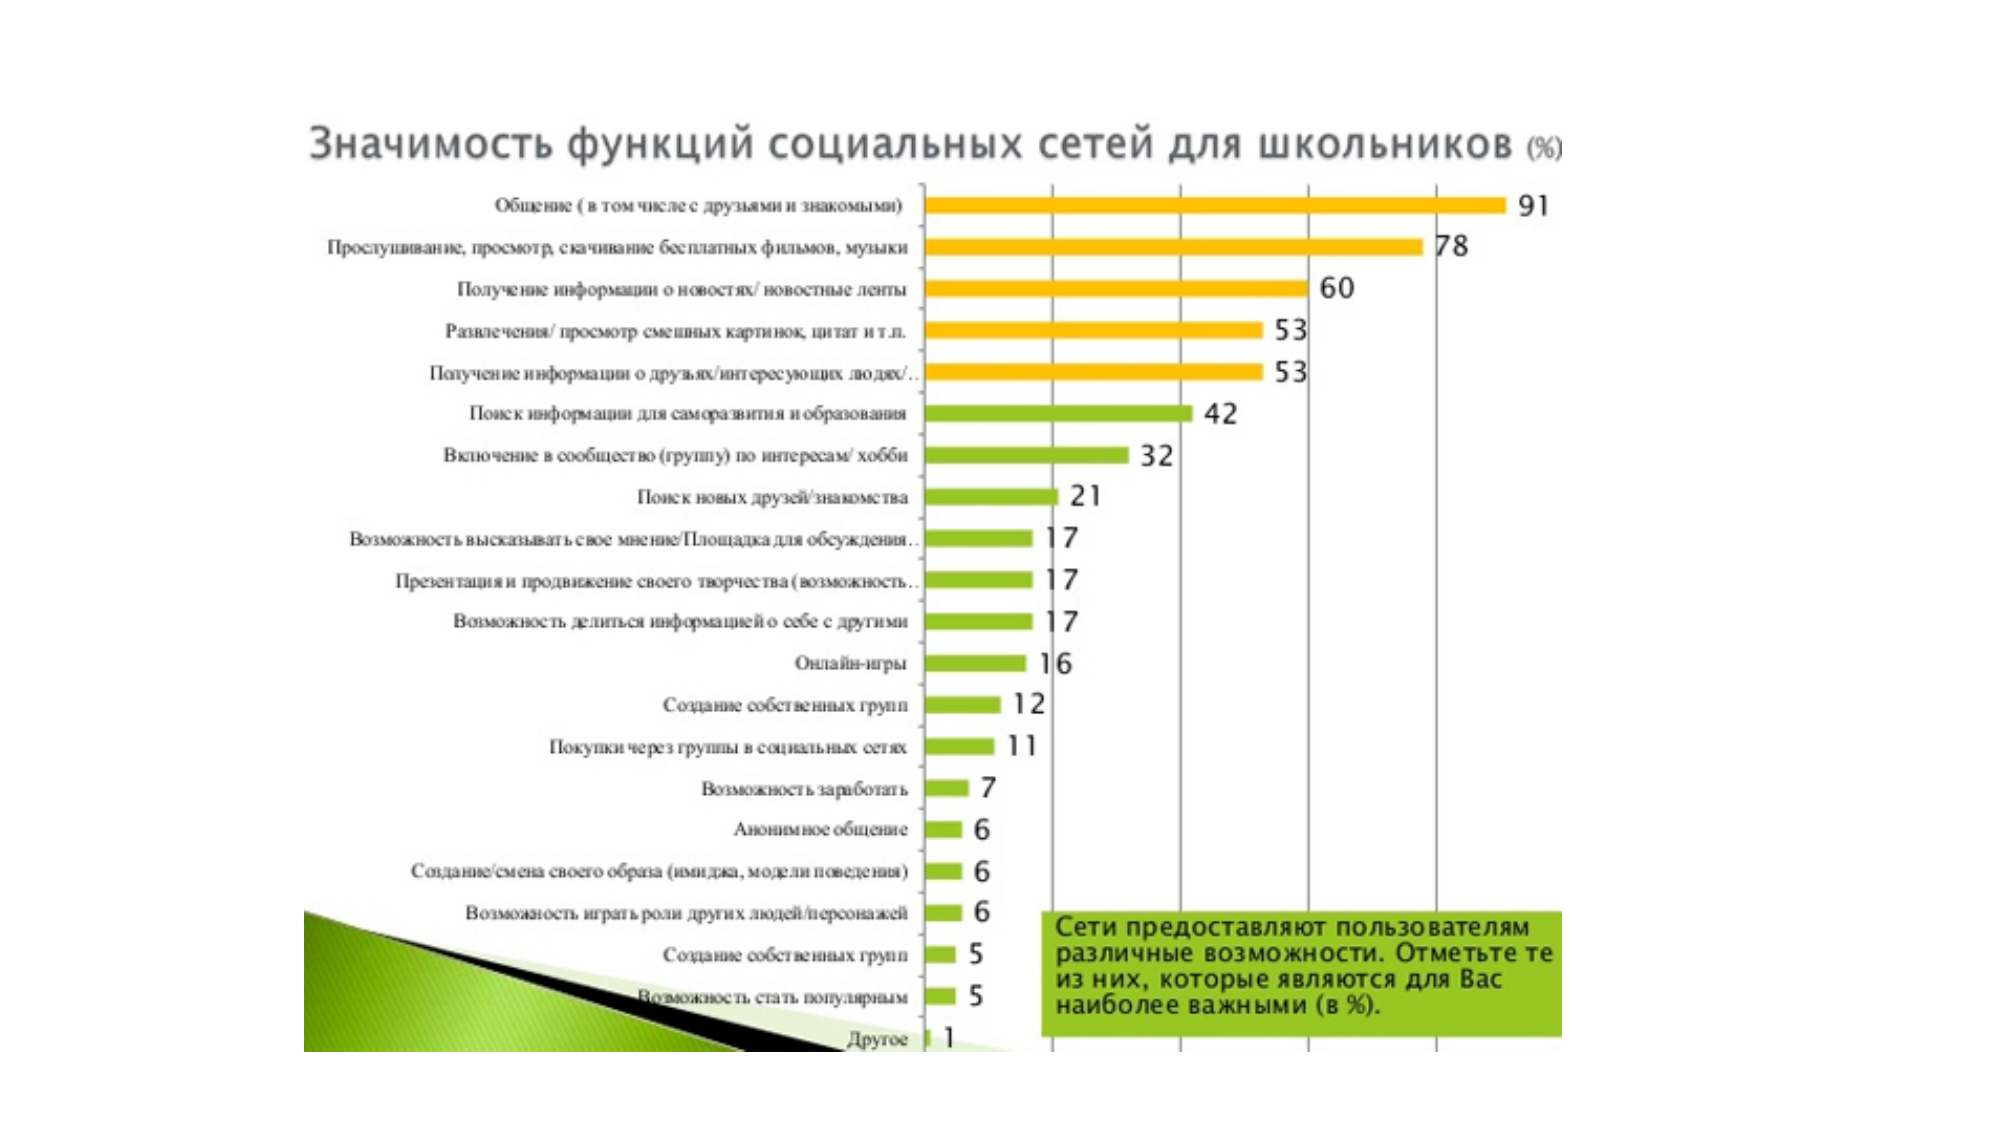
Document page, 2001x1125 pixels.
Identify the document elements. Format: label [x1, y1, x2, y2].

picture [304, 114, 1562, 1052]
